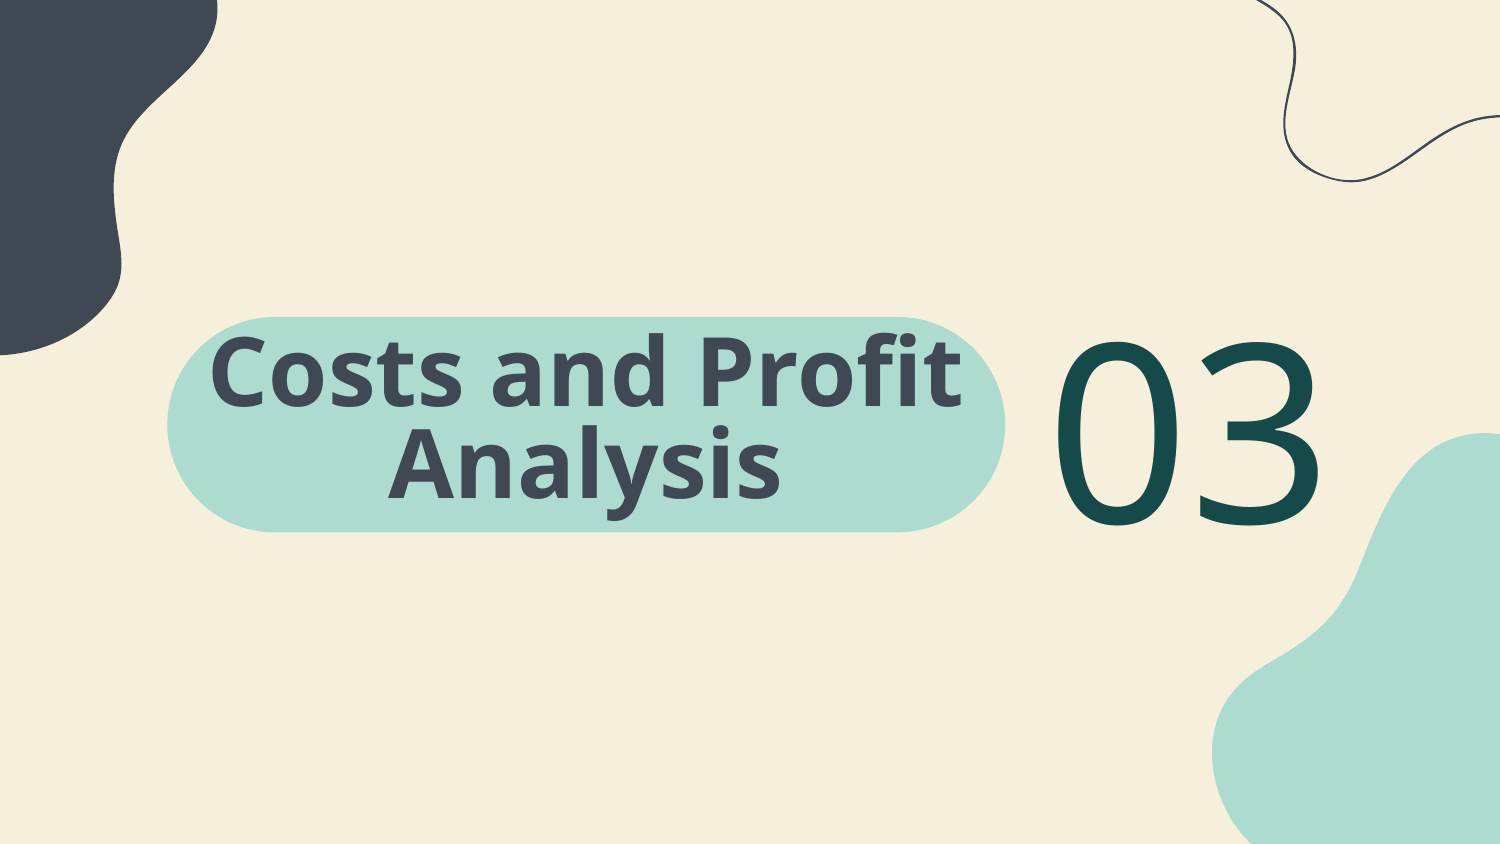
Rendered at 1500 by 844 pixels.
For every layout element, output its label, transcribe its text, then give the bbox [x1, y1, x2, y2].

title Costs and Profit Analysis [167, 316, 984, 533]
title 03 [984, 250, 1333, 574]
